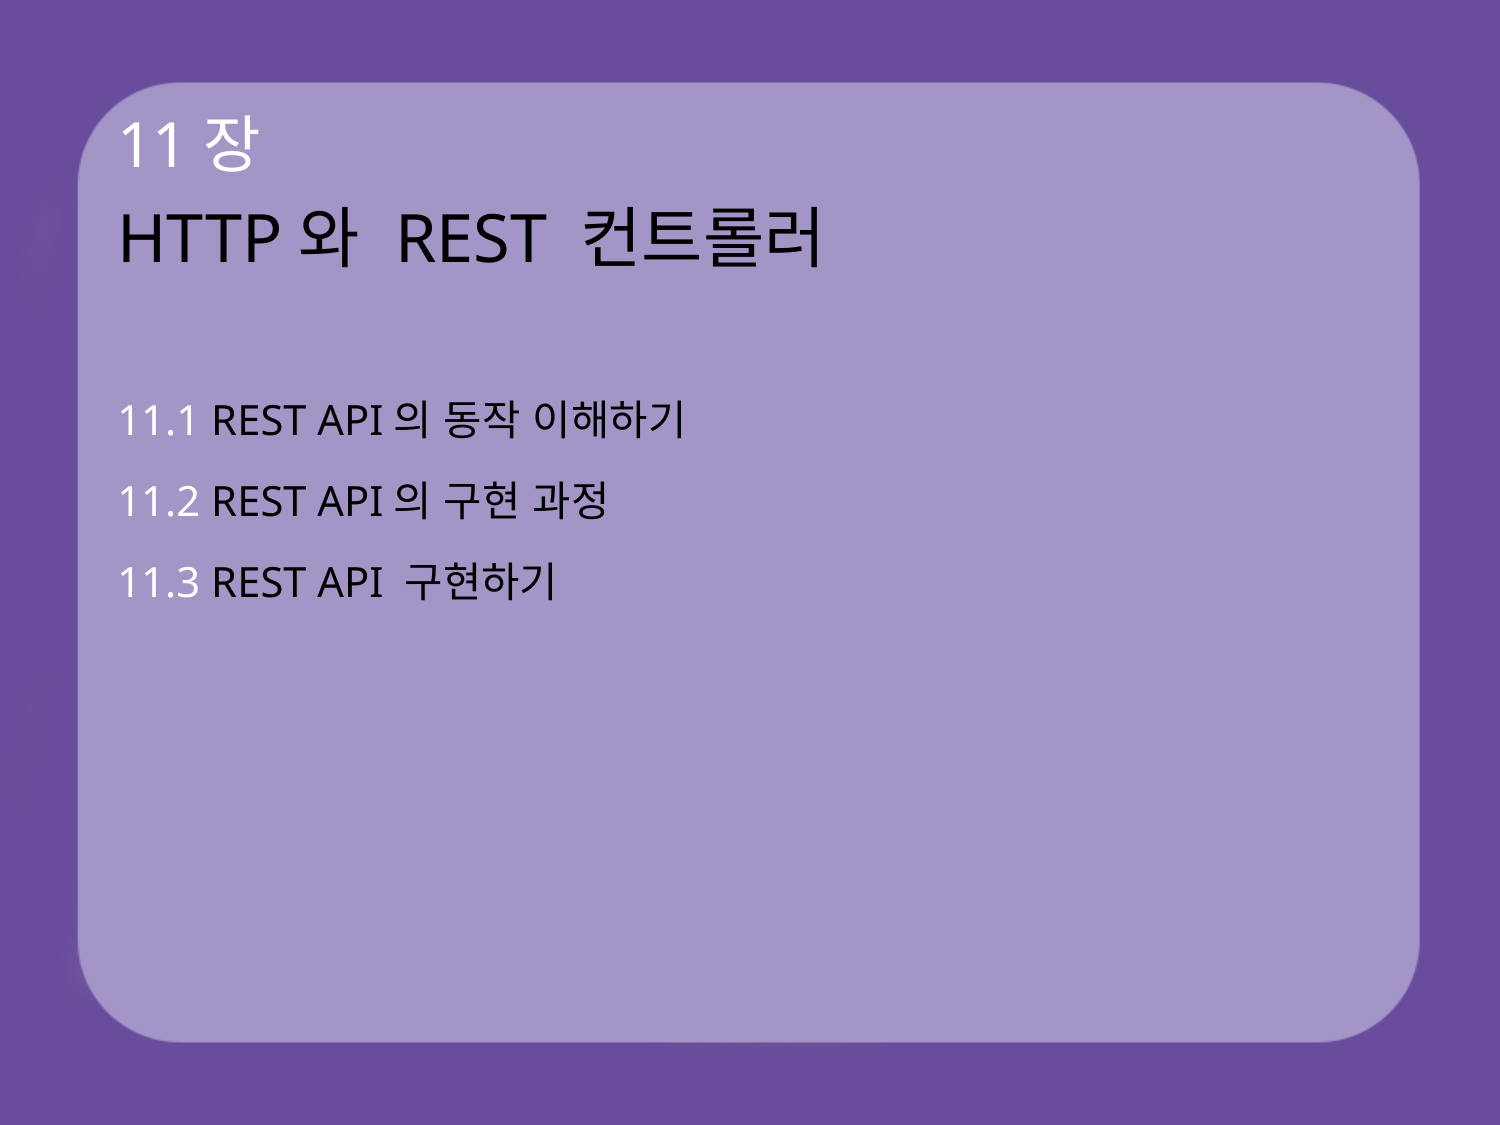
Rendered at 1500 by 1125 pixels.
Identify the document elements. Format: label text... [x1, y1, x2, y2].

picture [0, 0, 1500, 1125]
title 11장 HTTP와 REST 컨트롤러 [102, 84, 1397, 281]
list 11.1 REST API의 동작 이해하기 11.2 REST API의 구현 과정 11.3 REST API 구현하기 [102, 376, 1397, 999]
